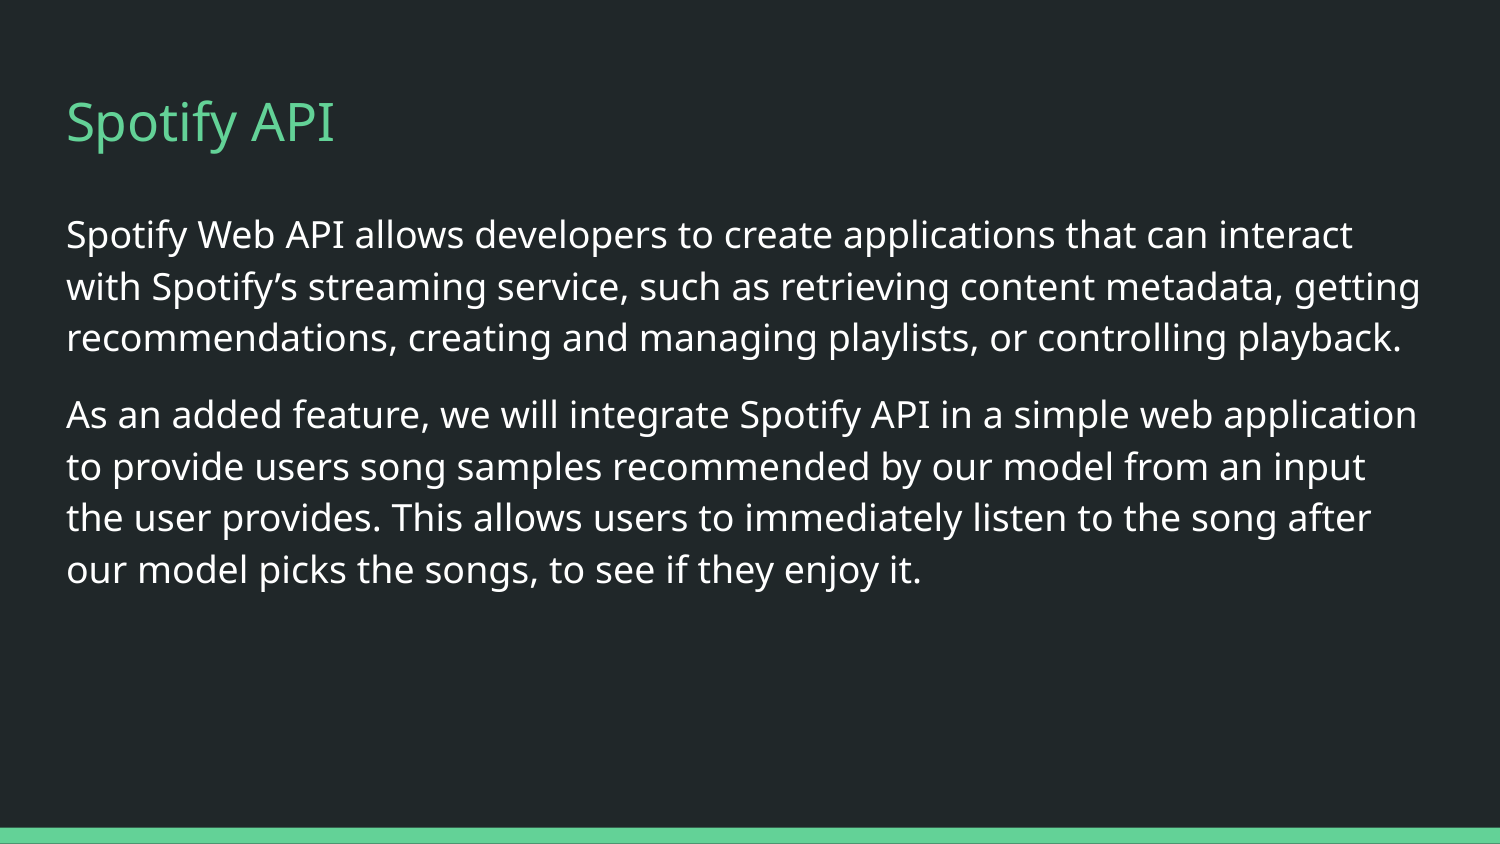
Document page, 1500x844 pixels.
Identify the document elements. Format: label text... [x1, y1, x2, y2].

title Spotify API [51, 72, 1449, 167]
list Spotify Web API allows developers to create applications that can interact with Spotify’s streaming service, such as retrieving content metadata, getting recommendations, creating and managing playlists, or controlling playback. As an added feature, we will integrate Spotify API in a simple web application to provide users song samples recommended by our model from an input the user provides. This allows users to immediately listen to the song after our model picks the songs, to see if they enjoy it. [51, 189, 1449, 750]
